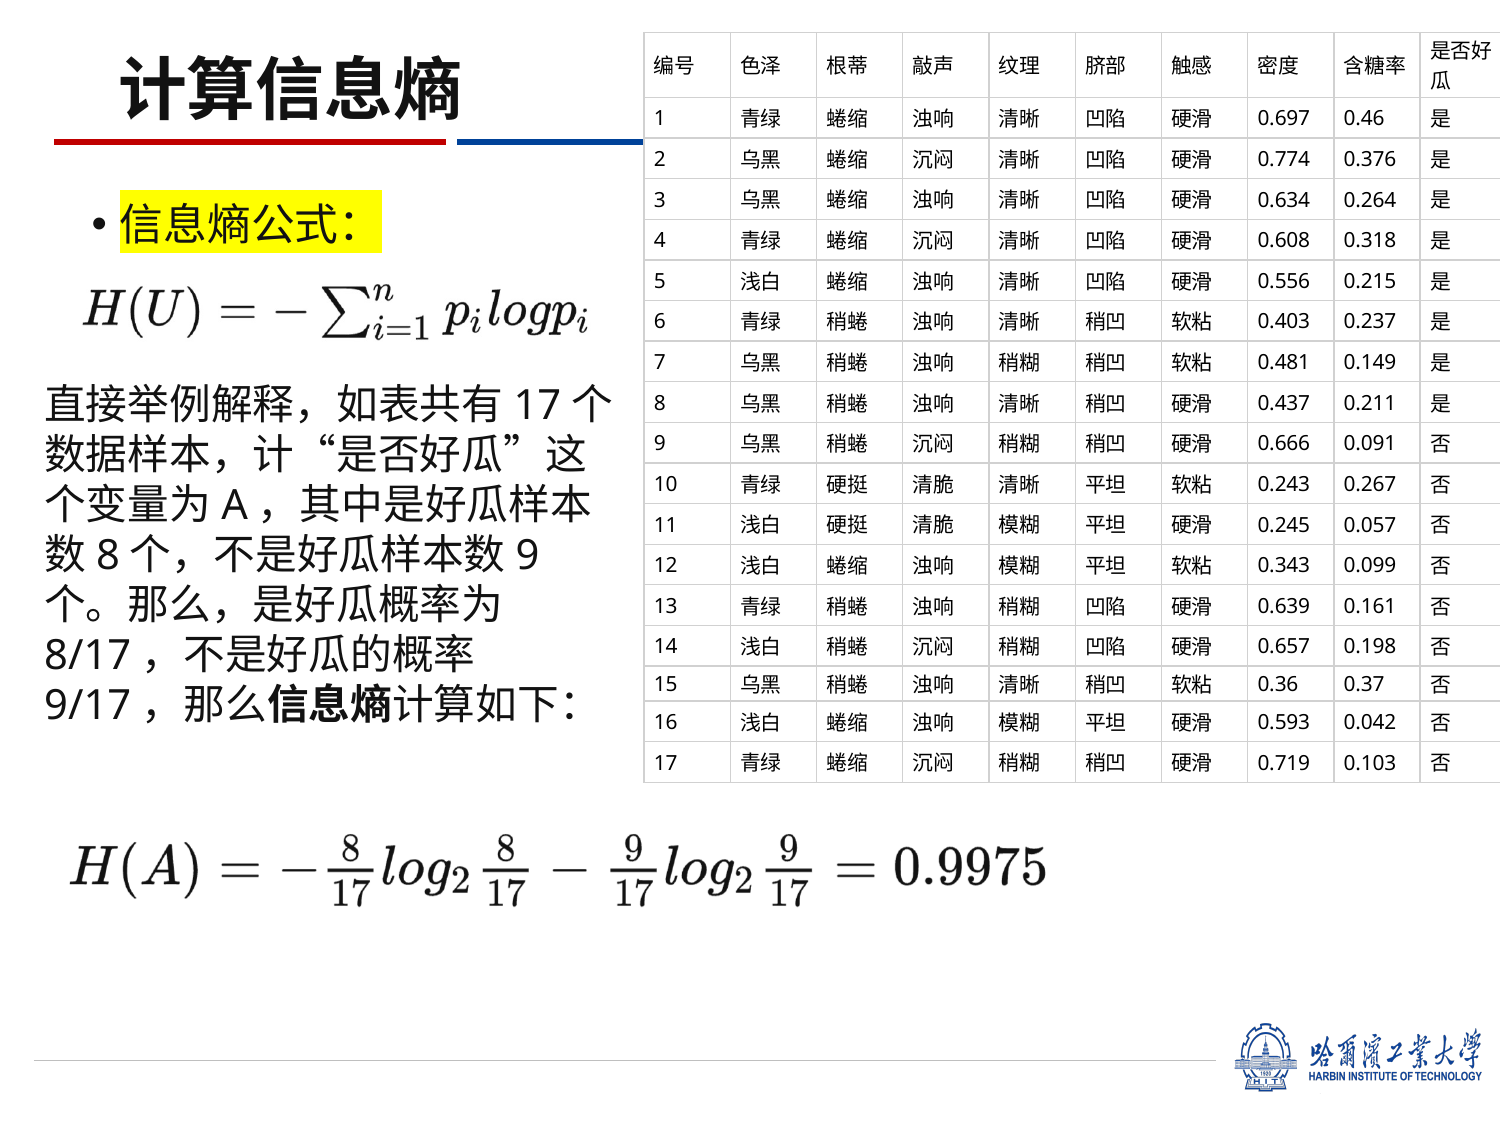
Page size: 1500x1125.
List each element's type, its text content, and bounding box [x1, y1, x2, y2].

table_cell 6 [645, 301, 730, 340]
table_cell 是 [1421, 382, 1500, 422]
table_cell 0.46 [1335, 98, 1419, 137]
table_cell 硬滑 [1162, 139, 1247, 178]
table_cell 稍凹 [1076, 423, 1161, 462]
table_cell 平坦 [1076, 464, 1161, 503]
table_cell 0.657 [1248, 626, 1333, 665]
table_cell 0.608 [1248, 220, 1333, 259]
table_cell 硬滑 [1162, 742, 1247, 782]
table_cell 模糊 [990, 545, 1075, 584]
table_cell 0.634 [1248, 179, 1333, 219]
table_cell 清晰 [990, 301, 1075, 340]
table_cell 凹陷 [1076, 626, 1161, 665]
table_cell 0.481 [1248, 342, 1333, 381]
table_cell 浅白 [731, 545, 816, 584]
table_cell 清晰 [990, 98, 1075, 137]
table_cell 乌黑 [731, 423, 816, 462]
table_cell 浅白 [731, 626, 816, 665]
table_header 触感 [1162, 33, 1247, 97]
table_cell 青绿 [731, 301, 816, 340]
table_header 色泽 [731, 33, 816, 97]
table_cell 否 [1421, 626, 1500, 665]
table_cell 0.697 [1248, 98, 1333, 137]
table_cell 0.593 [1248, 702, 1333, 741]
table_cell 浅白 [731, 261, 816, 300]
table_header 含糖率 [1335, 33, 1419, 97]
table_cell 平坦 [1076, 545, 1161, 584]
list 信息熵公式： [76, 195, 1371, 930]
table_cell 稍凹 [1076, 342, 1161, 381]
table_cell 青绿 [731, 220, 816, 259]
table_cell 沉闷 [903, 742, 988, 782]
table_header 编号 [645, 33, 730, 97]
table_header 是否好瓜 [1421, 33, 1500, 97]
table_cell 0.215 [1335, 261, 1419, 300]
table_cell 硬滑 [1162, 98, 1247, 137]
table_header 根蒂 [817, 33, 902, 97]
table_cell 稍糊 [990, 423, 1075, 462]
table_cell 沉闷 [903, 139, 988, 178]
table_cell 否 [1421, 702, 1500, 741]
table_cell 7 [645, 342, 730, 381]
table_cell 否 [1421, 742, 1500, 782]
table_cell 沉闷 [903, 220, 988, 259]
table_cell 蜷缩 [817, 742, 902, 782]
table_cell 软粘 [1162, 667, 1247, 700]
table_cell 0.091 [1335, 423, 1419, 462]
table_cell 否 [1421, 667, 1500, 700]
table_cell 清晰 [990, 382, 1075, 422]
table_cell 清脆 [903, 464, 988, 503]
table_cell 0.437 [1248, 382, 1333, 422]
table_cell 2 [645, 139, 730, 178]
picture [64, 810, 1059, 923]
table_header 脐部 [1076, 33, 1161, 97]
table_cell 蜷缩 [817, 220, 902, 259]
table_cell 蜷缩 [817, 179, 902, 219]
table_cell 乌黑 [731, 139, 816, 178]
table_cell 硬滑 [1162, 585, 1247, 625]
table_cell 硬滑 [1162, 702, 1247, 741]
table_cell 12 [645, 545, 730, 584]
table_cell 浅白 [731, 702, 816, 741]
table_cell 0.719 [1248, 742, 1333, 782]
table_cell 硬滑 [1162, 261, 1247, 300]
table_cell 是 [1421, 261, 1500, 300]
table_cell 稍糊 [990, 626, 1075, 665]
table_cell 乌黑 [731, 382, 816, 422]
table_cell 乌黑 [731, 342, 816, 381]
table_cell 0.211 [1335, 382, 1419, 422]
picture [76, 279, 602, 346]
table_cell 软粘 [1162, 342, 1247, 381]
table_cell 浊响 [903, 301, 988, 340]
table_cell 蜷缩 [817, 261, 902, 300]
table_cell 稍蜷 [817, 585, 902, 625]
table_cell 沉闷 [903, 626, 988, 665]
table_cell 0.36 [1248, 667, 1333, 700]
table_cell 蜷缩 [817, 139, 902, 178]
table_cell 硬滑 [1162, 179, 1247, 219]
table_cell 清晰 [990, 261, 1075, 300]
table_cell 平坦 [1076, 702, 1161, 741]
table_cell 0.264 [1335, 179, 1419, 219]
table_cell 模糊 [990, 702, 1075, 741]
table_cell 浊响 [903, 342, 988, 381]
table_cell 稍蜷 [817, 301, 902, 340]
table_cell 稍凹 [1076, 382, 1161, 422]
table_cell 乌黑 [731, 667, 816, 700]
table_cell 硬挺 [817, 504, 902, 544]
table_cell 0.099 [1335, 545, 1419, 584]
table_cell 否 [1421, 545, 1500, 584]
text_box 直接举例解释，如表共有17个数据样本，计“是否好瓜”这个变量为A，其中是好瓜样本数8个，不是好瓜样本数9个。那么，是好瓜概率为8/17，不是好瓜的概率9/17，那么信息熵计算如下： [29, 370, 632, 736]
table_cell 14 [645, 626, 730, 665]
table_cell 蜷缩 [817, 702, 902, 741]
table_cell 软粘 [1162, 545, 1247, 584]
table_cell 10 [645, 464, 730, 503]
table_cell 稍凹 [1076, 742, 1161, 782]
table_cell 平坦 [1076, 504, 1161, 544]
table_cell 乌黑 [731, 179, 816, 219]
table_cell 浅白 [731, 504, 816, 544]
table_cell 凹陷 [1076, 220, 1161, 259]
table_cell 1 [645, 98, 730, 137]
table_cell 0.103 [1335, 742, 1419, 782]
table_cell 青绿 [731, 98, 816, 137]
table_cell 0.666 [1248, 423, 1333, 462]
table_cell 凹陷 [1076, 98, 1161, 137]
table_cell 8 [645, 382, 730, 422]
table_header 纹理 [990, 33, 1075, 97]
table_cell 0.149 [1335, 342, 1419, 381]
table_cell 浊响 [903, 261, 988, 300]
table_cell 清脆 [903, 504, 988, 544]
table_cell 0.403 [1248, 301, 1333, 340]
table_cell 0.198 [1335, 626, 1419, 665]
table_cell 13 [645, 585, 730, 625]
table_cell 0.639 [1248, 585, 1333, 625]
table_cell 否 [1421, 585, 1500, 625]
table_cell 浊响 [903, 585, 988, 625]
table_cell 0.245 [1248, 504, 1333, 544]
table_cell 稍蜷 [817, 382, 902, 422]
table_cell 稍蜷 [817, 423, 902, 462]
table_cell 硬滑 [1162, 220, 1247, 259]
table_cell 清晰 [990, 179, 1075, 219]
table_cell 凹陷 [1076, 585, 1161, 625]
table_cell 11 [645, 504, 730, 544]
table_cell 0.267 [1335, 464, 1419, 503]
table_cell 蜷缩 [817, 545, 902, 584]
table_cell 0.37 [1335, 667, 1419, 700]
table_cell 0.376 [1335, 139, 1419, 178]
table_cell 是 [1421, 301, 1500, 340]
table_cell 凹陷 [1076, 261, 1161, 300]
table_cell 清晰 [990, 667, 1075, 700]
table_cell 否 [1421, 464, 1500, 503]
table_cell 0.343 [1248, 545, 1333, 584]
table_header 敲声 [903, 33, 988, 97]
table_cell 稍凹 [1076, 301, 1161, 340]
table_cell 是 [1421, 139, 1500, 178]
table_cell 硬滑 [1162, 626, 1247, 665]
table_cell 稍糊 [990, 742, 1075, 782]
table_cell 稍凹 [1076, 667, 1161, 700]
table_cell 浊响 [903, 179, 988, 219]
table_cell 浊响 [903, 702, 988, 741]
table_cell 9 [645, 423, 730, 462]
table_cell 15 [645, 667, 730, 700]
table_cell 稍糊 [990, 342, 1075, 381]
table_cell 3 [645, 179, 730, 219]
table_cell 模糊 [990, 504, 1075, 544]
table_cell 青绿 [731, 742, 816, 782]
table_cell 0.042 [1335, 702, 1419, 741]
table_cell 否 [1421, 504, 1500, 544]
table_cell 17 [645, 742, 730, 782]
table_cell 清晰 [990, 220, 1075, 259]
table_cell 沉闷 [903, 423, 988, 462]
table_cell 硬滑 [1162, 423, 1247, 462]
table_cell 5 [645, 261, 730, 300]
table_cell 是 [1421, 220, 1500, 259]
table_cell 4 [645, 220, 730, 259]
table_cell 0.556 [1248, 261, 1333, 300]
table_cell 稍蜷 [817, 342, 902, 381]
table_cell 凹陷 [1076, 139, 1161, 178]
table_cell 浊响 [903, 667, 988, 700]
table_cell 软粘 [1162, 464, 1247, 503]
table_cell 稍蜷 [817, 667, 902, 700]
table_cell 青绿 [731, 464, 816, 503]
table_cell 0.318 [1335, 220, 1419, 259]
table_cell 0.161 [1335, 585, 1419, 625]
title 计算信息熵 [103, 32, 643, 138]
table_cell 0.057 [1335, 504, 1419, 544]
table_cell 浊响 [903, 98, 988, 137]
table_cell 凹陷 [1076, 179, 1161, 219]
table_cell 浊响 [903, 545, 988, 584]
table_cell 硬滑 [1162, 382, 1247, 422]
table_header 密度 [1248, 33, 1333, 97]
table_cell 清晰 [990, 464, 1075, 503]
table_cell 稍糊 [990, 585, 1075, 625]
table_cell 否 [1421, 423, 1500, 462]
table_cell 16 [645, 702, 730, 741]
table_cell 0.243 [1248, 464, 1333, 503]
table_cell 清晰 [990, 139, 1075, 178]
table_cell 软粘 [1162, 301, 1247, 340]
table_cell 青绿 [731, 585, 816, 625]
table_cell 硬挺 [817, 464, 902, 503]
table_cell 0.237 [1335, 301, 1419, 340]
table_cell 硬滑 [1162, 504, 1247, 544]
table_cell 是 [1421, 179, 1500, 219]
table_cell 蜷缩 [817, 98, 902, 137]
table_cell 浊响 [903, 382, 988, 422]
table_cell 0.774 [1248, 139, 1333, 178]
table_cell 是 [1421, 342, 1500, 381]
table_cell 稍蜷 [817, 626, 902, 665]
picture [1204, 1023, 1482, 1094]
table_cell 是 [1421, 98, 1500, 137]
